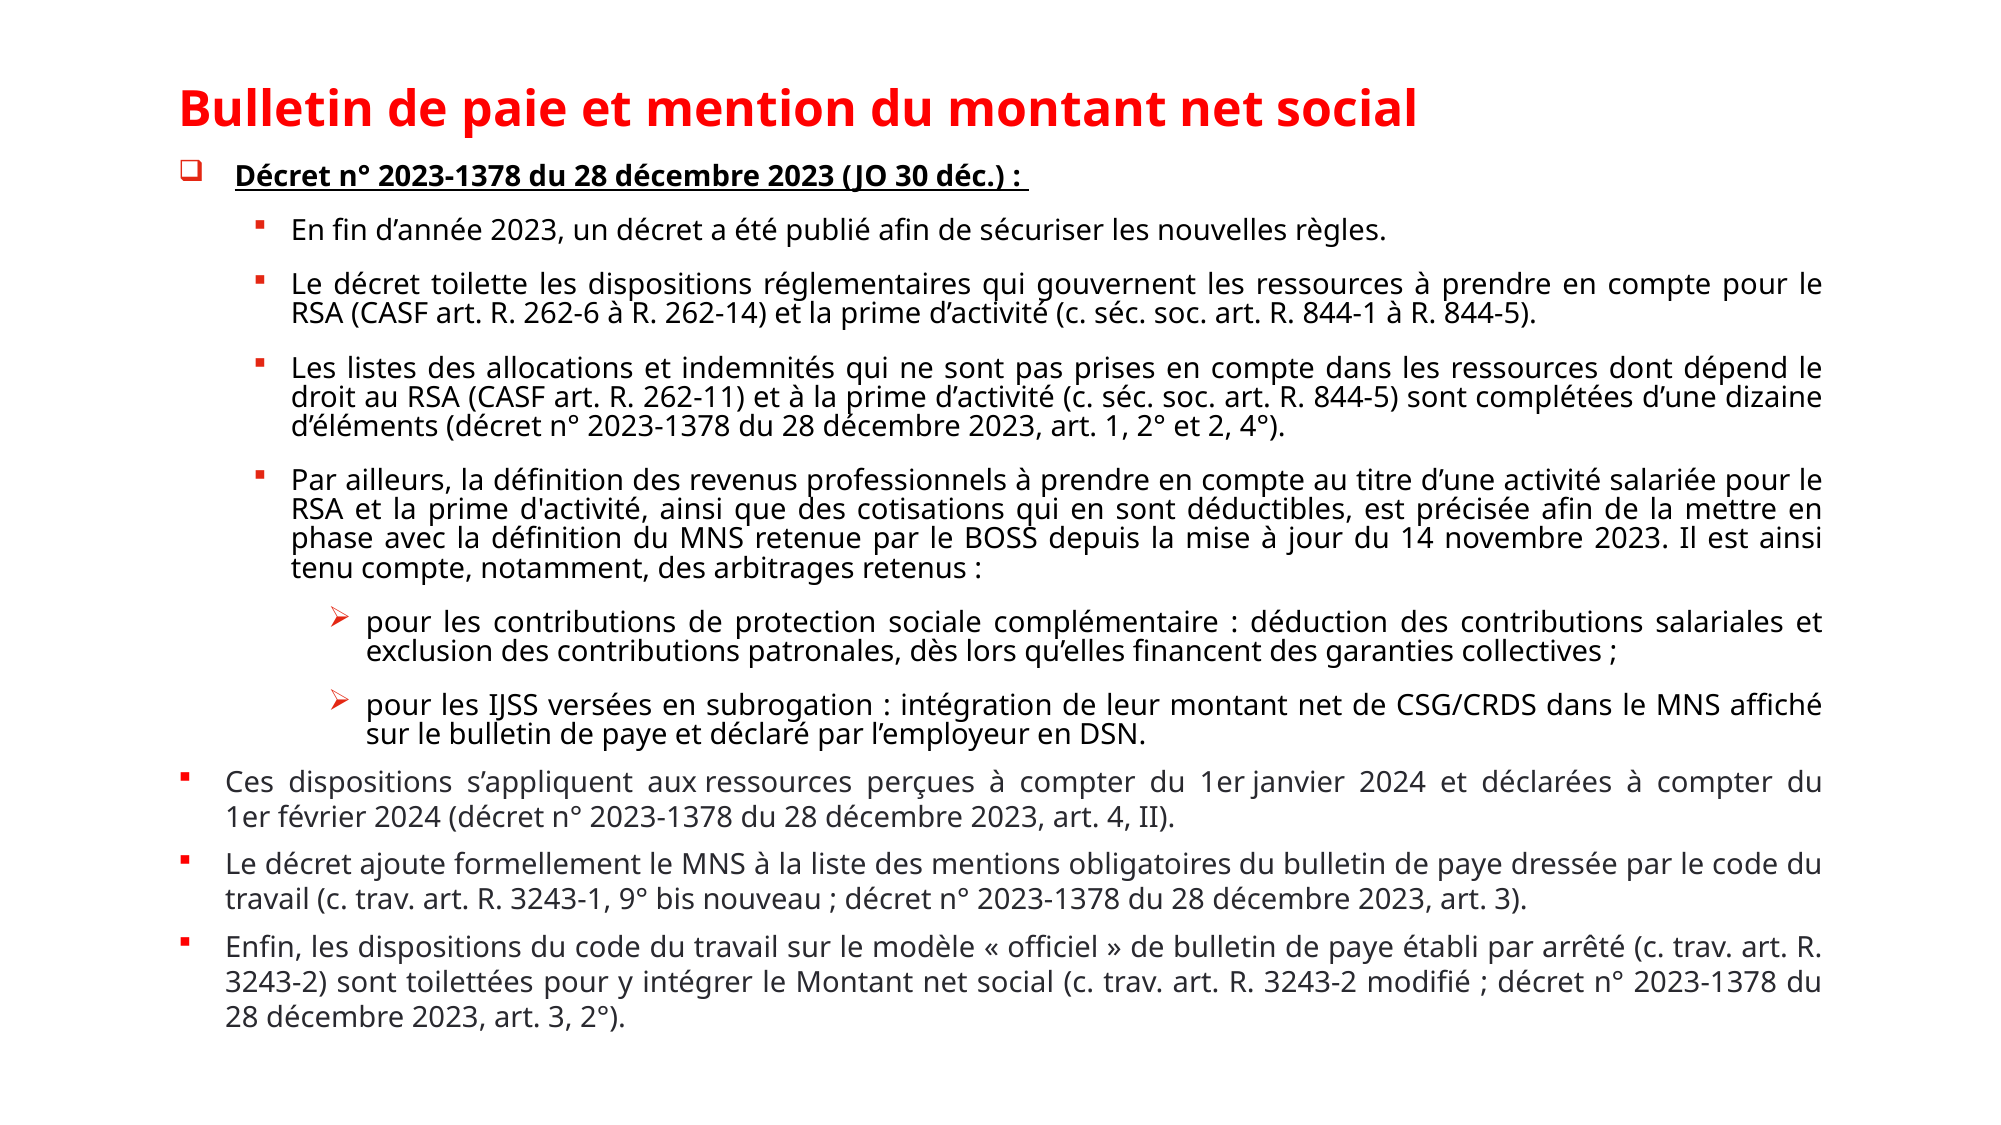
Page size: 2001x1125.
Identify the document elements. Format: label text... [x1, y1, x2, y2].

list Décret n° 2023-1378 du 28 décembre 2023 (JO 30 déc.) : En fin d’année 2023, un décret a été publié afin de sécuriser les nouvelles règles. Le décret toilette les dispositions réglementaires qui gouvernent les ressources à prendre en compte pour le RSA (CASF art. R. 262-6 à R. 262-14) et la prime d’activité (c. séc. soc. art. R. 844-1 à R. 844-5). Les listes des allocations et indemnités qui ne sont pas prises en compte dans les ressources dont dépend le droit au RSA (CASF art. R. 262-11) et à la prime d’activité (c. séc. soc. art. R. 844-5) sont complétées d’une dizaine d’éléments (décret n° 2023-1378 du 28 décembre 2023, art. 1, 2° et 2, 4°). Par ailleurs, la définition des revenus professionnels à prendre en compte au titre d’une activité salariée pour le RSA et la prime d'activité, ainsi que des cotisations qui en sont déductibles, est précisée afin de la mettre en phase avec la définition du MNS retenue par le BOSS depuis la mise à jour du 14 novembre 2023. Il est ainsi tenu compte, notamment, des arbitrages retenus : pour les contributions de protection sociale complémentaire : déduction des contributions salariales et exclusion des contributions patronales, dès lors qu’elles financent des garanties collectives ; pour les IJSS versées en subrogation : intégration de leur montant net de CSG/CRDS dans le MNS affiché sur le bulletin de paye et déclaré par l’employeur en DSN. Ces dispositions s’appliquent aux ressources perçues à compter du 1er janvier 2024 et déclarées à compter du 1er février 2024 (décret n° 2023-1378 du 28 décembre 2023, art. 4, II). Le décret ajoute formellement le MNS à la liste des mentions obligatoires du bulletin de paye dressée par le code du travail (c. trav. art. R. 3243-1, 9° bis nouveau ; décret n° 2023-1378 du 28 décembre 2023, art. 3). Enfin, les dispositions du code du travail sur le modèle « officiel » de bulletin de paye établi par arrêté (c. trav. art. R. 3243-2) sont toilettées pour y intégrer le Montant net social (c. trav. art. R. 3243-2 modifié ; décret n° 2023-1378 du 28 décembre 2023, art. 3, 2°). [163, 155, 1840, 1034]
title Bulletin de paie et mention du montant net social [163, 81, 1924, 199]
